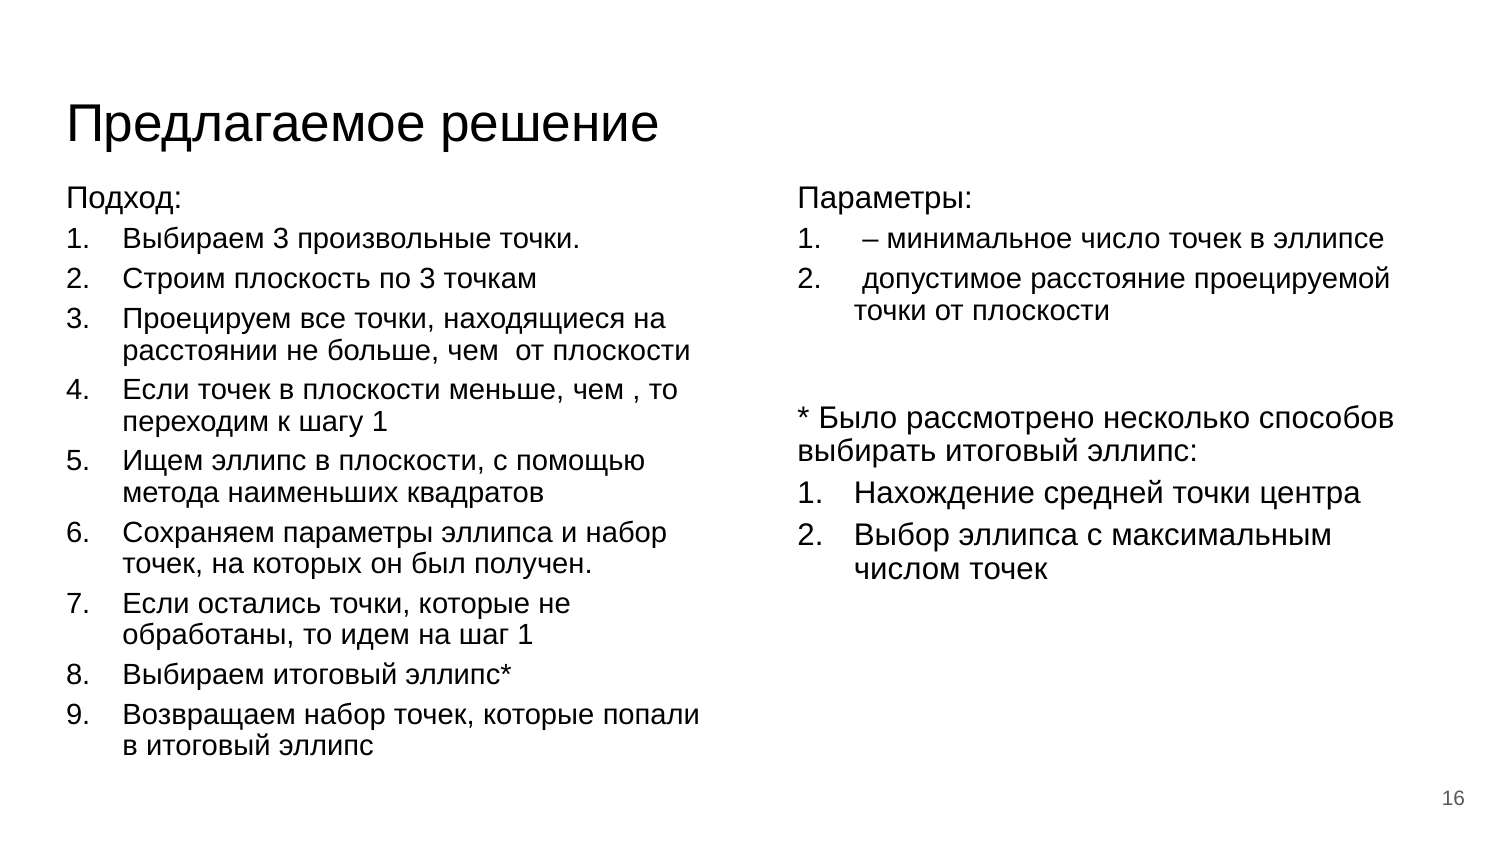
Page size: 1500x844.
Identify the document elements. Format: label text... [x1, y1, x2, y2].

text_box * Было рассмотрено несколько способов выбирать итоговый эллипс: Нахождение средней точки центра Выбор эллипса с максимальным числом точек [782, 386, 1449, 644]
slide_number 16 [1389, 764, 1480, 830]
title Предлагаемое решение [51, 72, 1449, 167]
